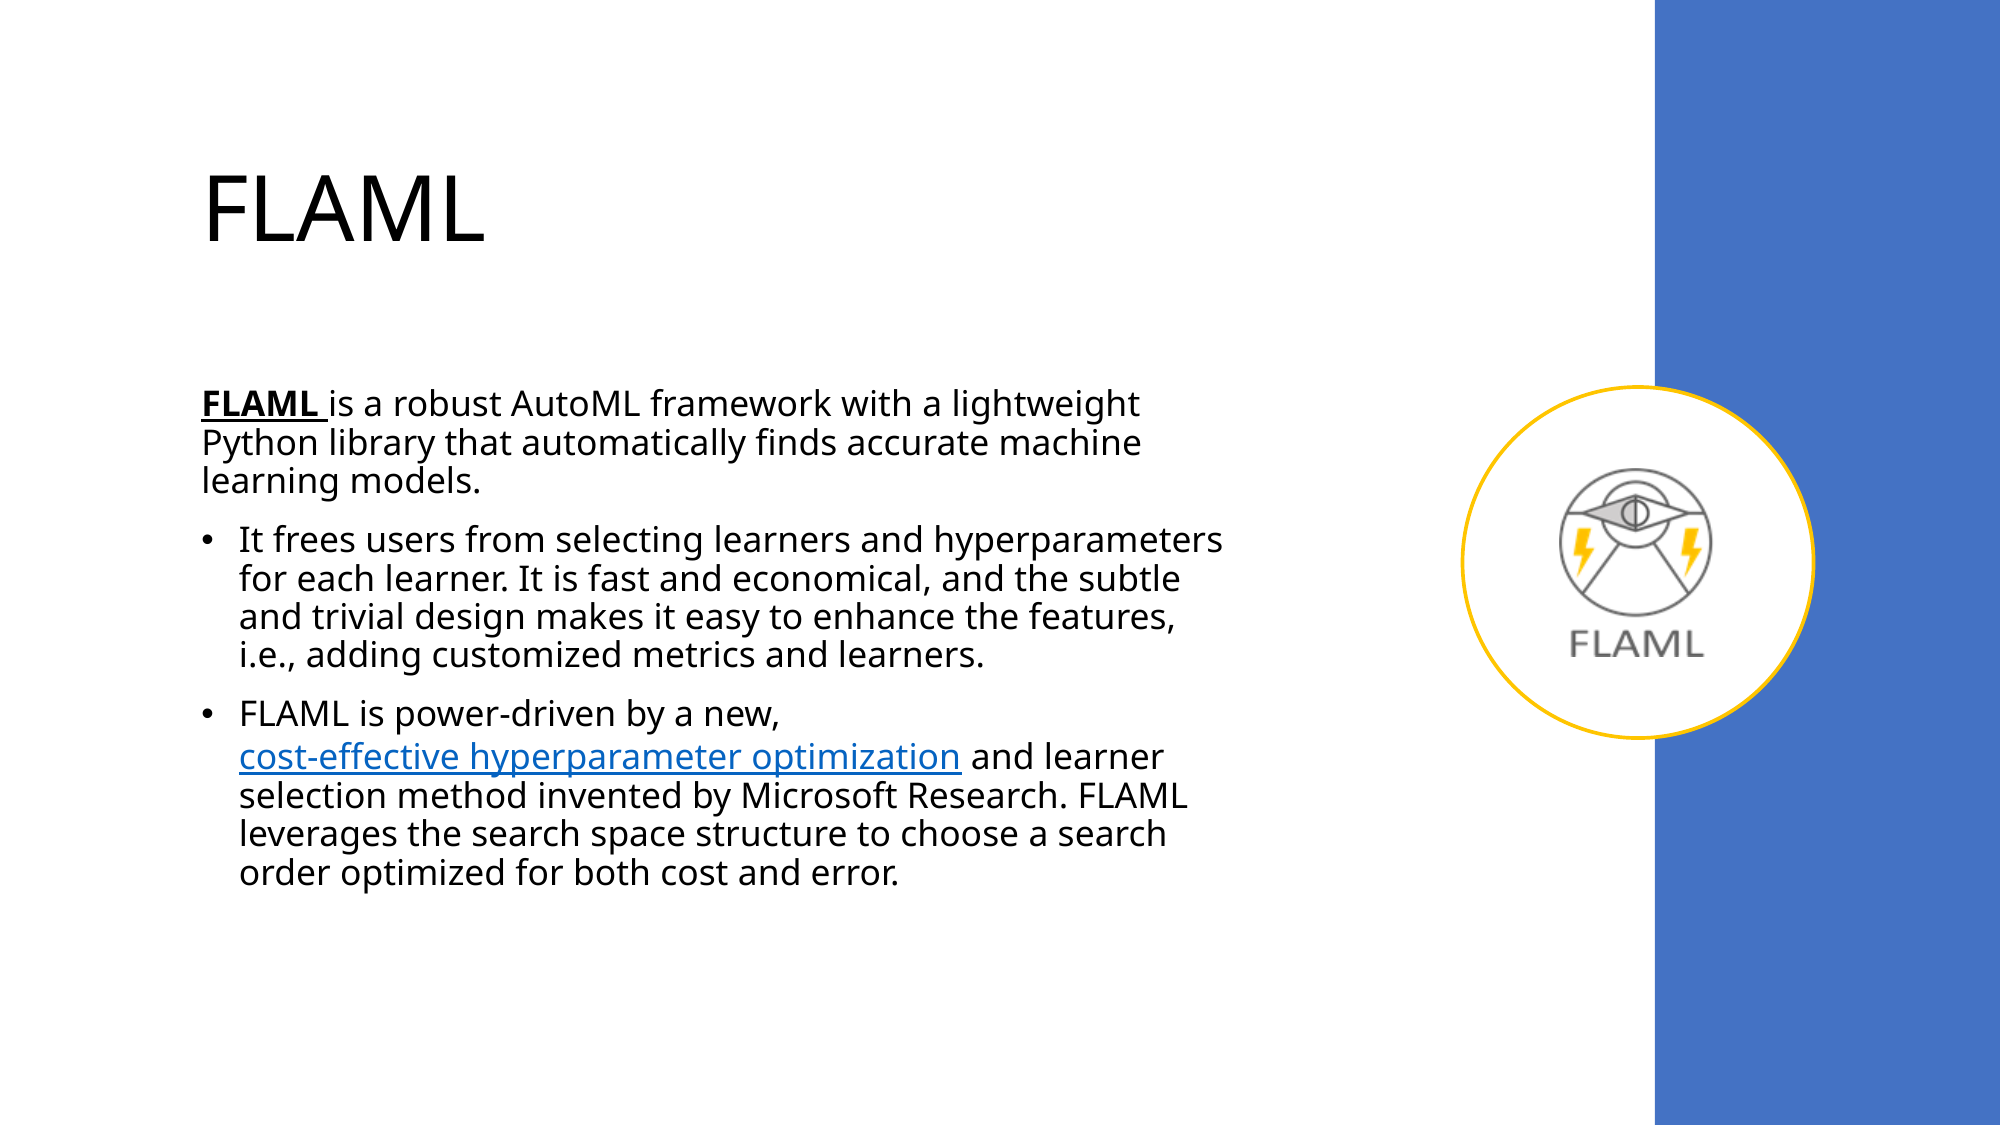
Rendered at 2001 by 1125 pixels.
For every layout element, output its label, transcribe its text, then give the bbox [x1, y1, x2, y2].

text_box [1654, 0, 2000, 1125]
title FLAML [186, 102, 1413, 321]
picture [1559, 468, 1717, 657]
text_box [1461, 385, 1815, 740]
list FLAML is a robust AutoML framework with a lightweight Python library that automatically finds accurate machine learning models. It frees users from selecting learners and hyperparameters for each learner. It is fast and economical, and the subtle and trivial design makes it easy to enhance the features, i.e., adding customized metrics and learners. FLAML is power-driven by a new, cost-effective hyperparameter optimization and learner selection method invented by Microsoft Research. FLAML leverages the search space structure to choose a search order optimized for both cost and error. [186, 373, 1248, 940]
